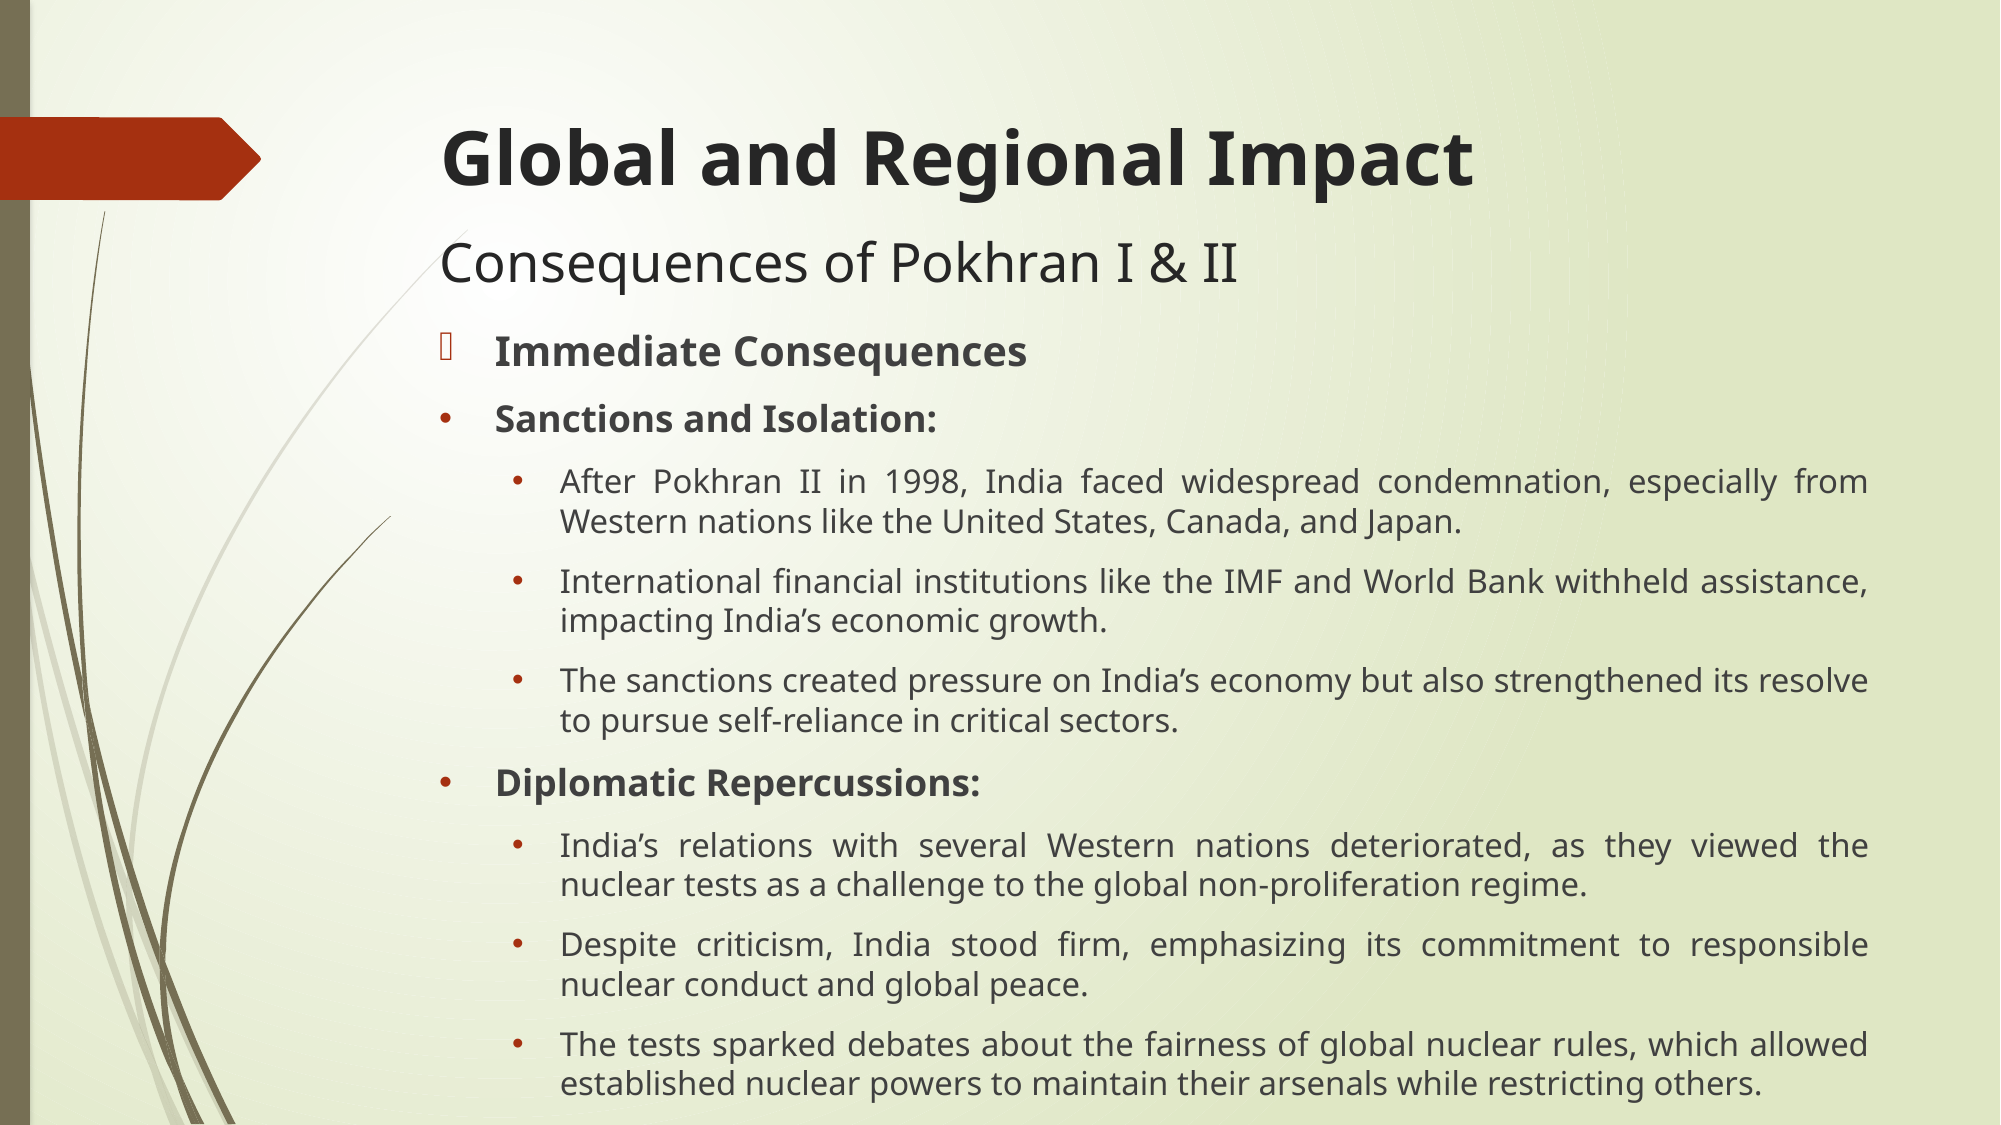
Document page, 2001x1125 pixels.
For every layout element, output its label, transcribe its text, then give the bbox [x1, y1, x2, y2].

list Immediate Consequences Sanctions and Isolation: After Pokhran II in 1998, India faced widespread condemnation, especially from Western nations like the United States, Canada, and Japan. International financial institutions like the IMF and World Bank withheld assistance, impacting India’s economic growth. The sanctions created pressure on India’s economy but also strengthened its resolve to pursue self-reliance in critical sectors. Diplomatic Repercussions: India’s relations with several Western nations deteriorated, as they viewed the nuclear tests as a challenge to the global non-proliferation regime. Despite criticism, India stood firm, emphasizing its commitment to responsible nuclear conduct and global peace. The tests sparked debates about the fairness of global nuclear rules, which allowed established nuclear powers to maintain their arsenals while restricting others. [424, 319, 1887, 1115]
title Global and Regional Impact [425, 102, 1888, 221]
text_box Consequences of Pokhran I & II [424, 220, 1887, 319]
